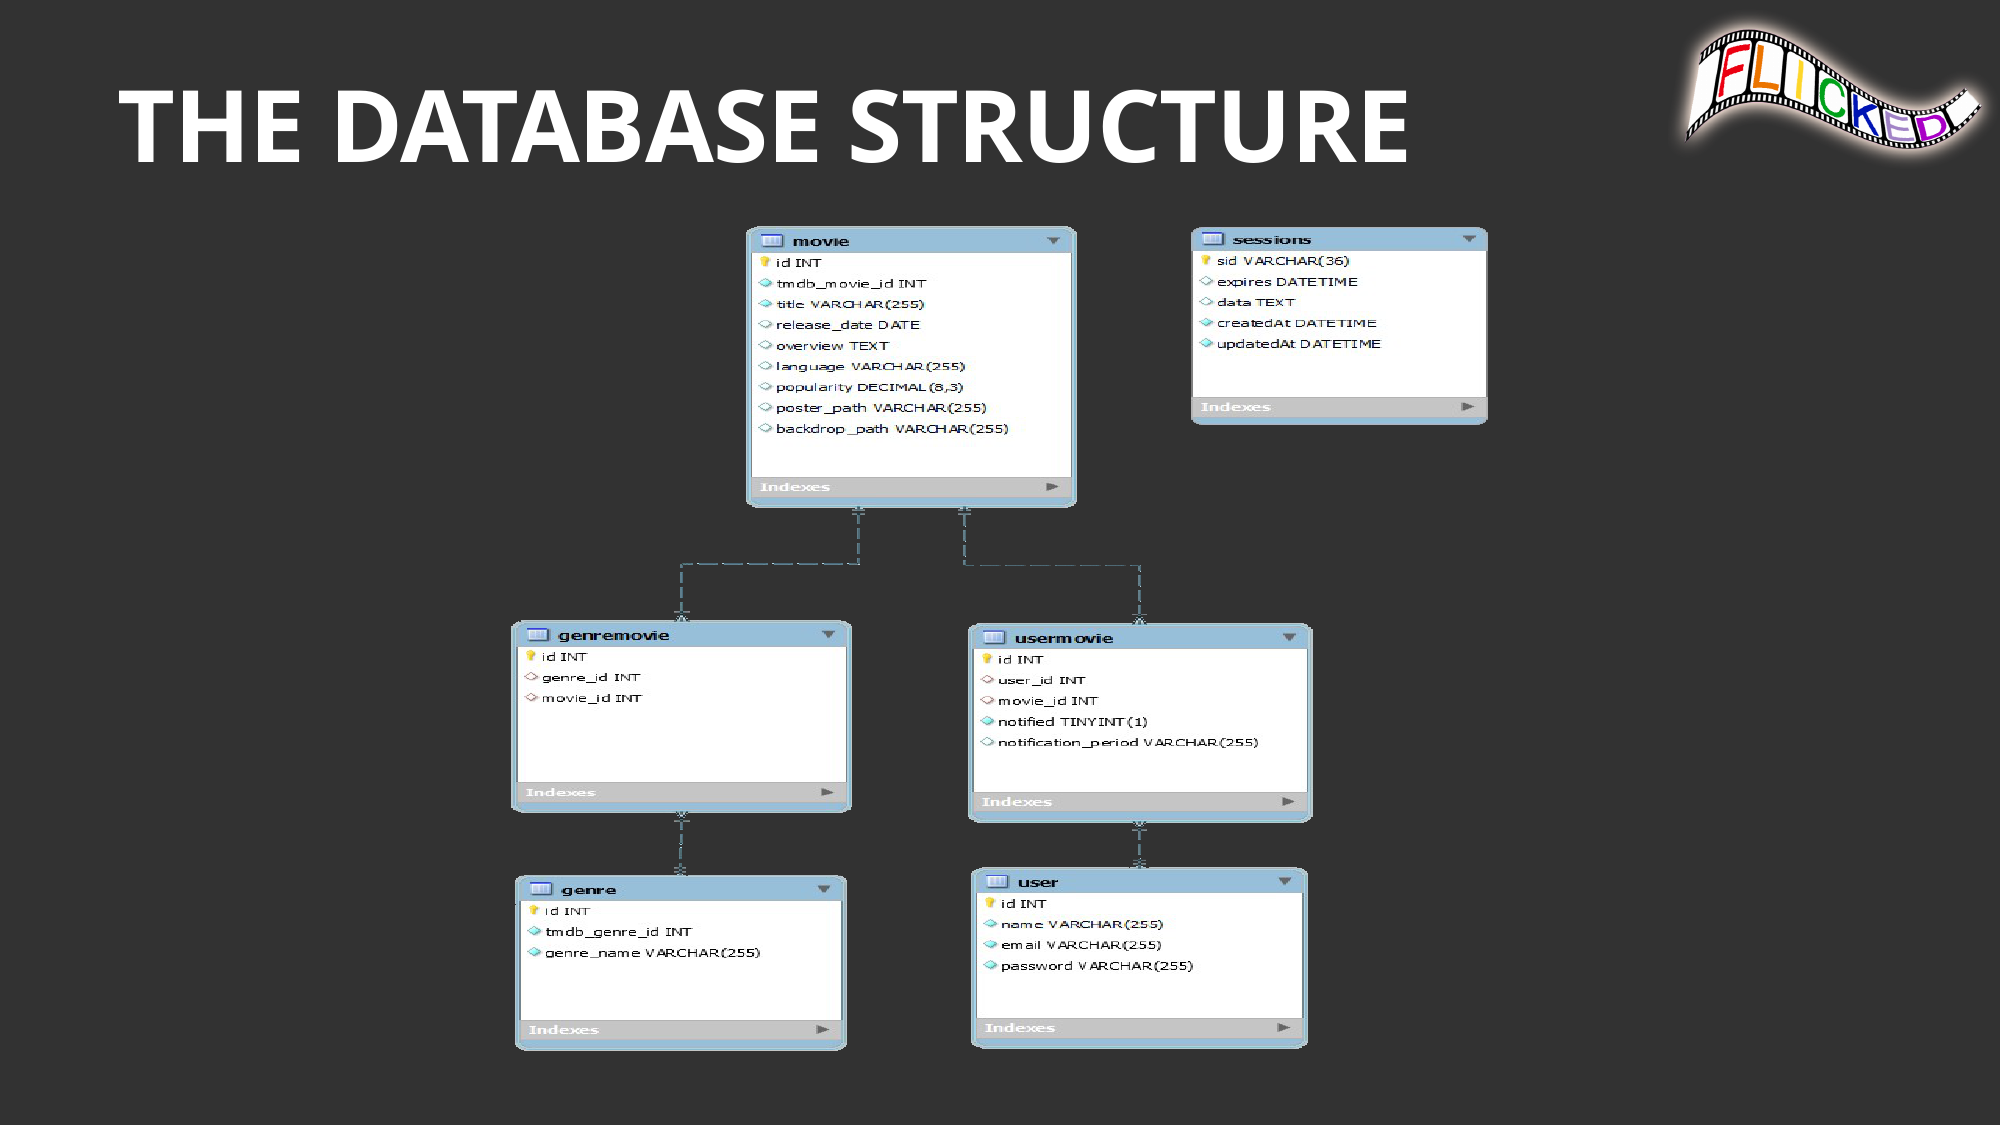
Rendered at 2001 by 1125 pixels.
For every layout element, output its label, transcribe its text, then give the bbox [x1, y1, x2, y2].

title THE DATABASE STRUCTURE [102, 0, 1518, 191]
picture [426, 190, 1538, 1089]
picture [1667, 0, 2000, 180]
